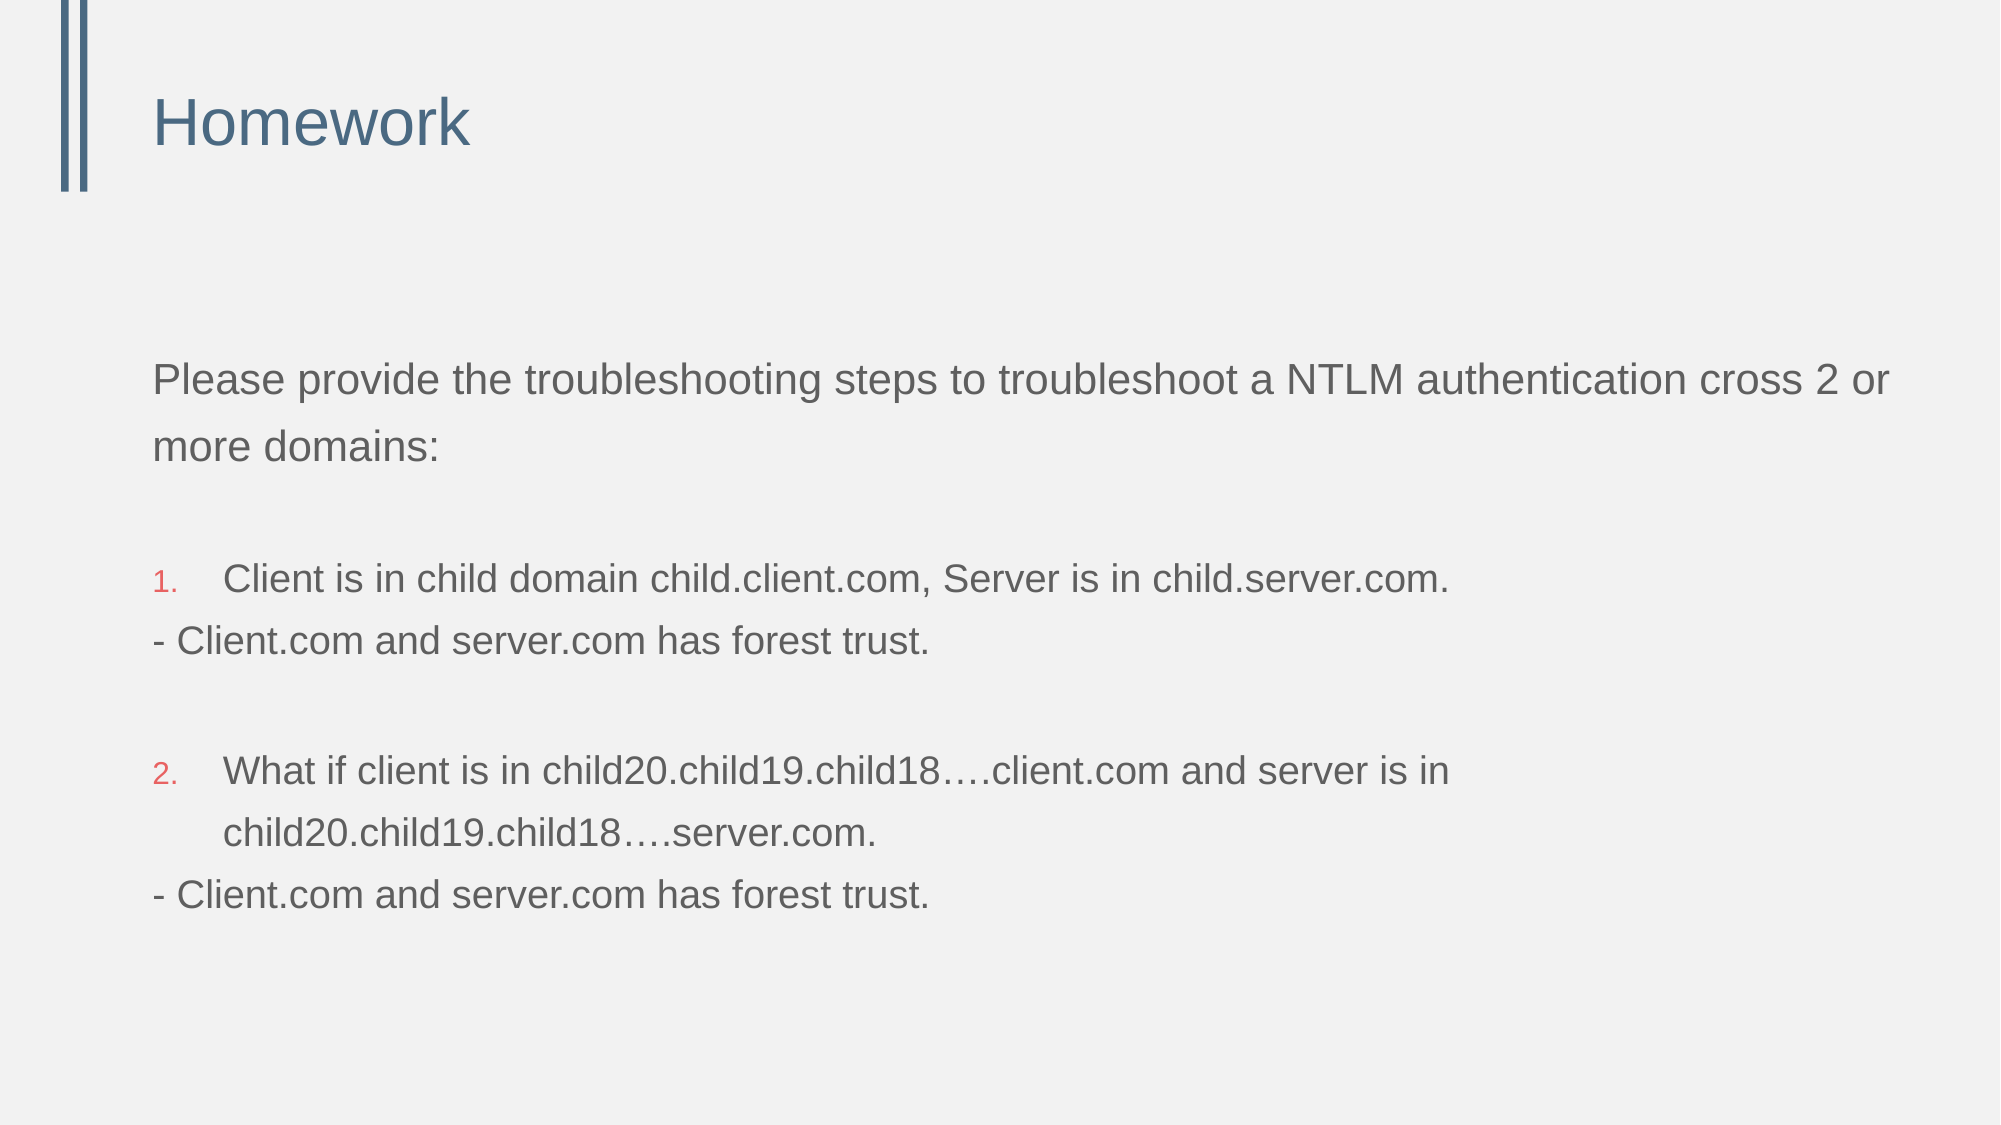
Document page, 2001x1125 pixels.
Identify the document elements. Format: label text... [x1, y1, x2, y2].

title Homework [137, 64, 1863, 184]
list Please provide the troubleshooting steps to troubleshoot a NTLM authentication cross 2 or more domains: Client is in child domain child.client.com, Server is in child.server.com. - Client.com and server.com has forest trust. What if client is in child20.child19.child18….client.com and server is in child20.child19.child18….server.com. - Client.com and server.com has forest trust. [137, 275, 1950, 928]
